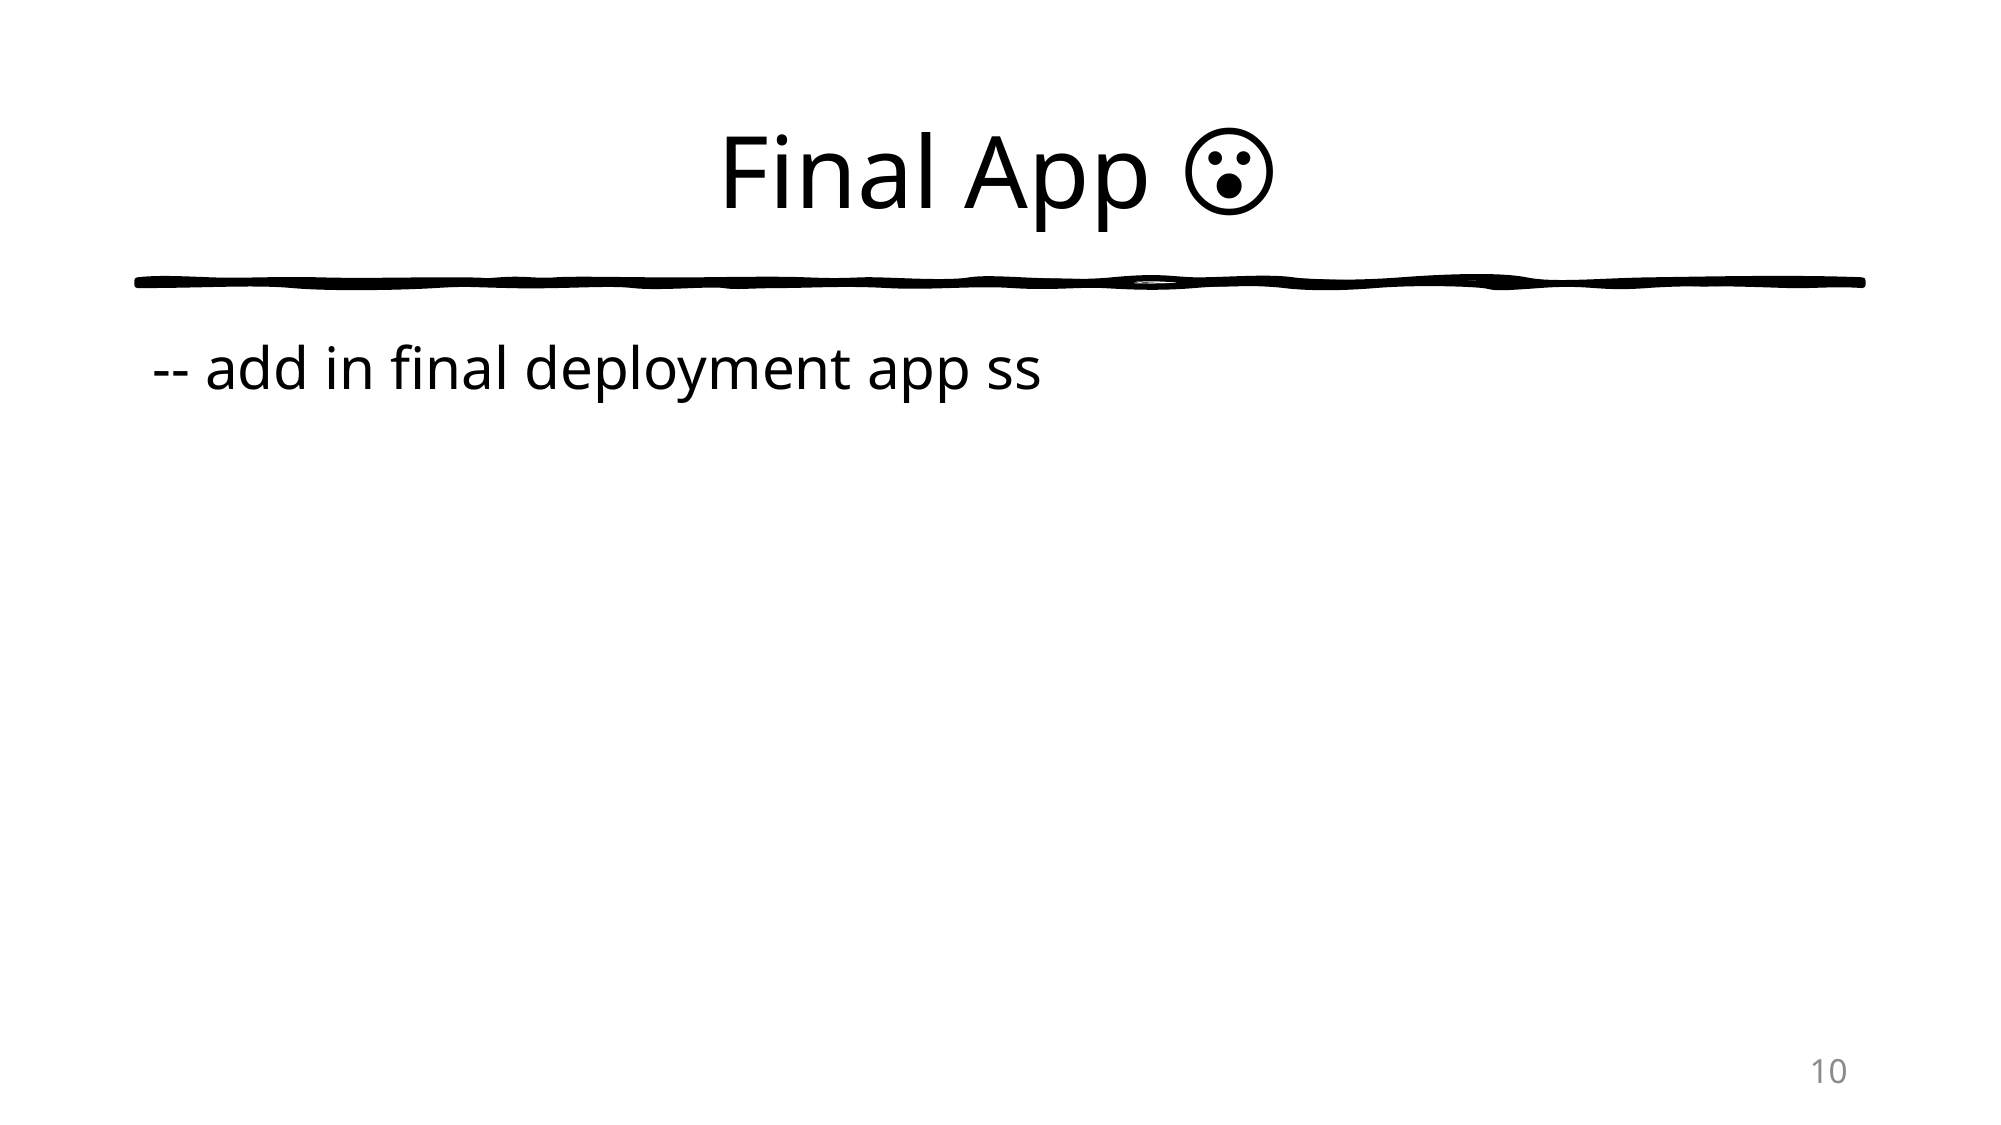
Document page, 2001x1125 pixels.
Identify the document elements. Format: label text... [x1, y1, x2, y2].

list -- add in final deployment app ss [137, 316, 1863, 1014]
title Final App 😮 [137, 59, 1863, 278]
slide_number 10 [1412, 1042, 1863, 1103]
